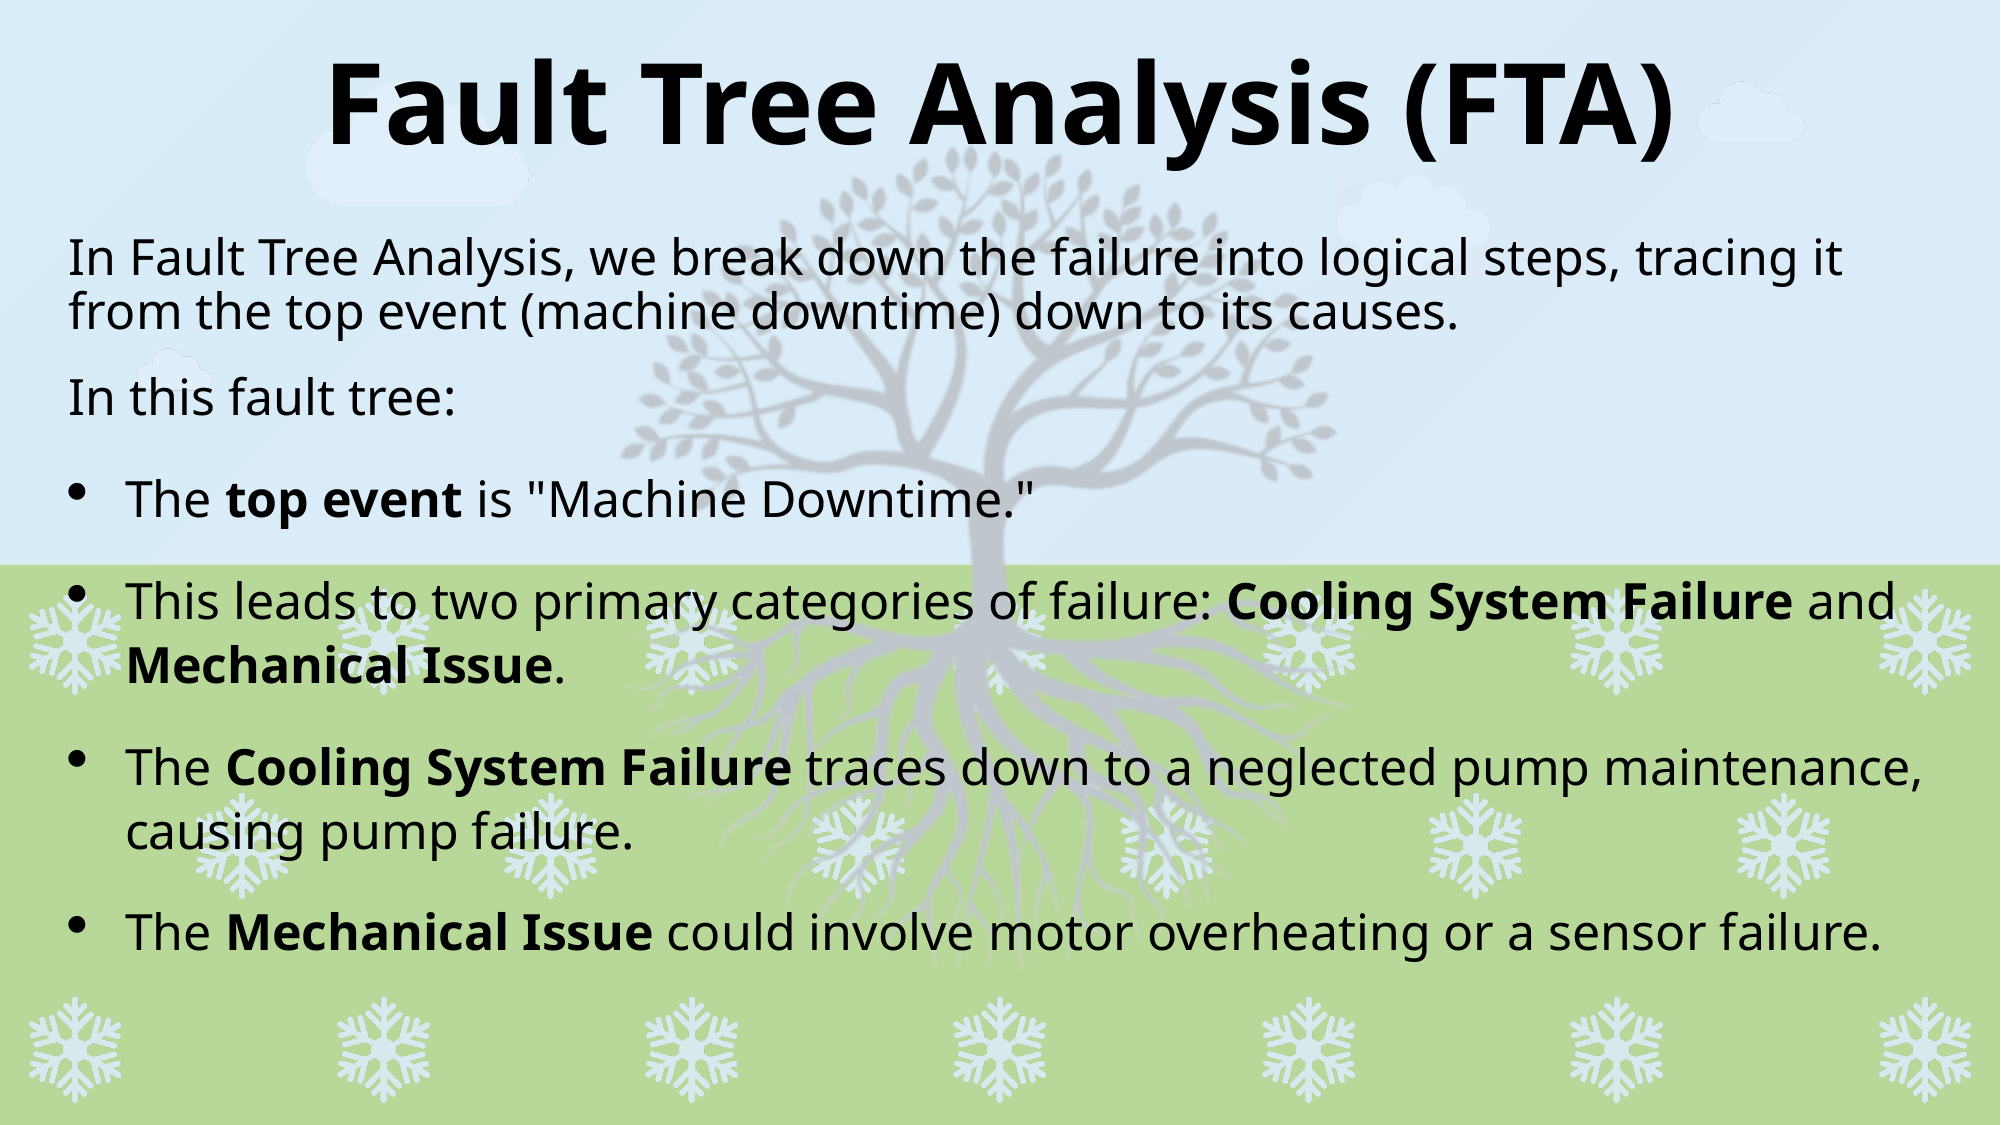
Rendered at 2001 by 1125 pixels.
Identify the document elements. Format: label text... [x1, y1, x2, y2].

text_box [1435, 0, 2000, 566]
text_box Fault Tree Analysis (FTA) [1435, 27, 1863, 190]
text_box In Fault Tree Analysis, we break down the failure into logical steps, tracing it from the top event (machine downtime) down to its causes. In this fault tree: The top event is "Machine Downtime." This leads to two primary categories of failure: Cooling System Failure and Mechanical Issue. The Cooling System Failure traces down to a neglected pump maintenance, causing pump failure. The Mechanical Issue could involve motor overheating or a sensor failure. [1435, 225, 1944, 566]
text_box In Fault Tree Analysis, we break down the failure into logical steps, tracing it from the top event (machine downtime) down to its causes. In this fault tree: The top event is "Machine Downtime." This leads to two primary categories of failure: Cooling System Failure and Mechanical Issue. The Cooling System Failure traces down to a neglected pump maintenance, causing pump failure. The Mechanical Issue could involve motor overheating or a sensor failure. [53, 225, 565, 566]
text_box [0, 566, 2000, 1125]
picture [258, 0, 1493, 1124]
text_box [0, 0, 565, 566]
picture [121, 333, 228, 394]
text_box Fault Tree Analysis (FTA) [137, 27, 565, 190]
picture [1675, 60, 1827, 146]
